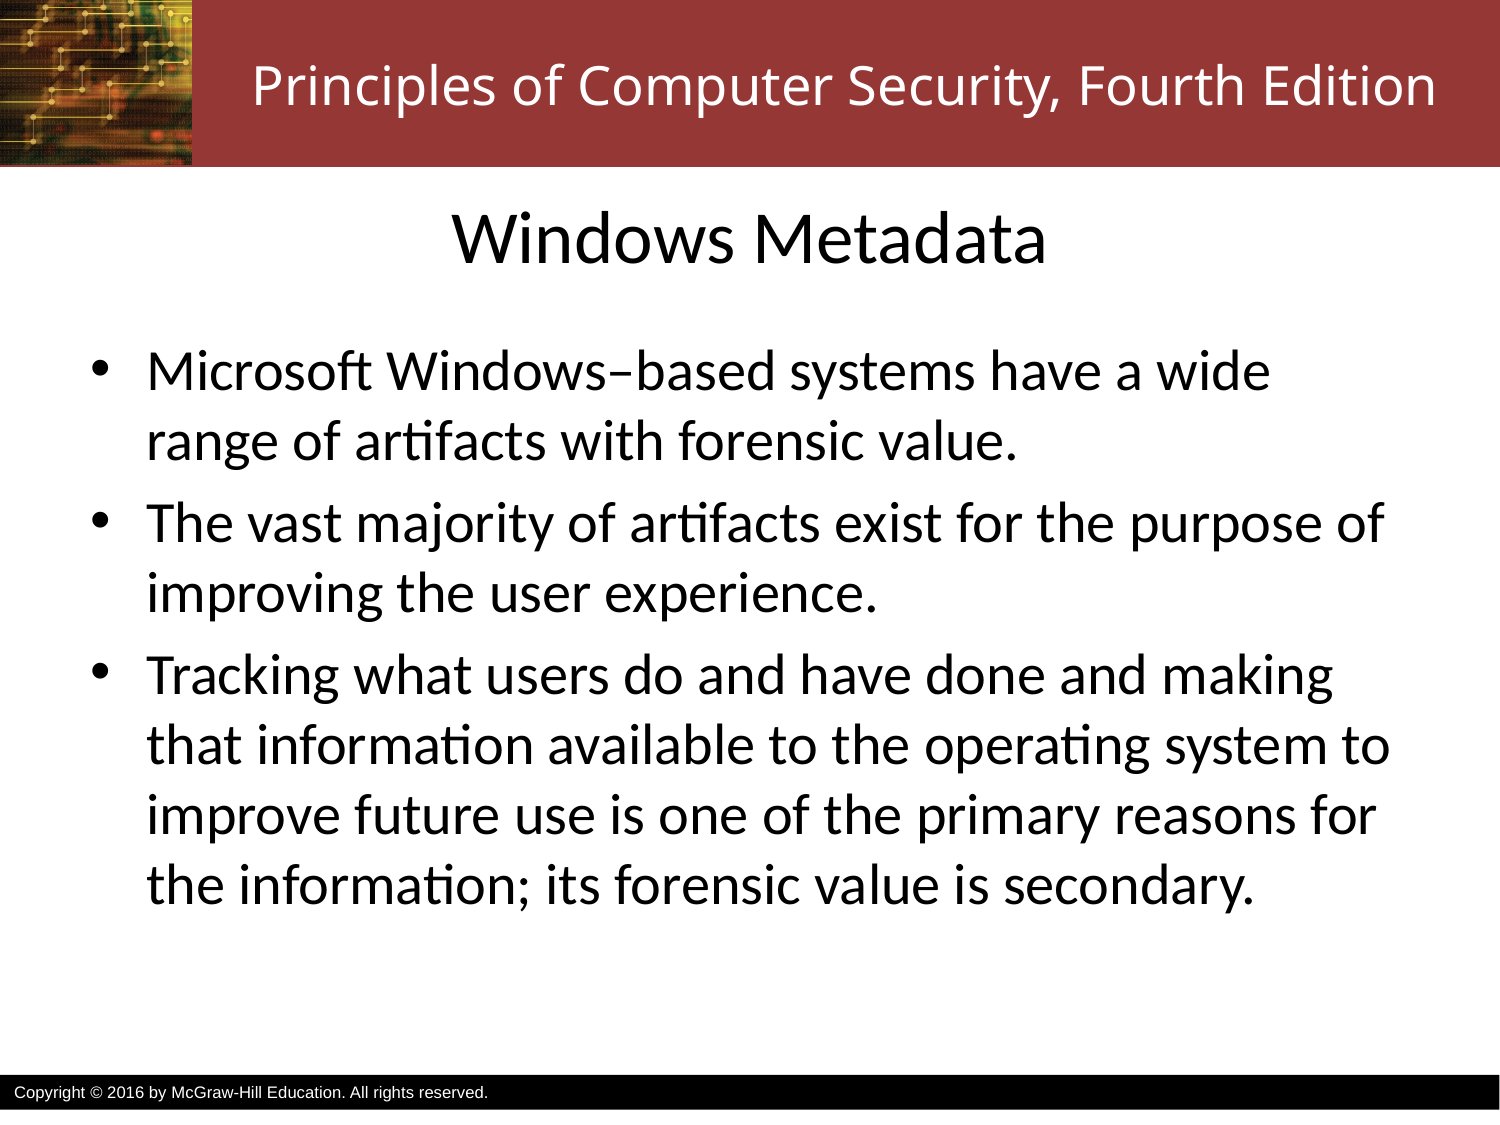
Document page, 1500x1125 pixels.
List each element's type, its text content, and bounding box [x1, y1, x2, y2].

title Windows Metadata [75, 181, 1425, 324]
list Microsoft Windows–based systems have a wide range of artifacts with forensic value. The vast majority of artifacts exist for the purpose of improving the user experience. Tracking what users do and have done and making that information available to the operating system to improve future use is one of the primary reasons for the information; its forensic value is secondary. [75, 324, 1425, 1005]
picture [0, 0, 192, 165]
